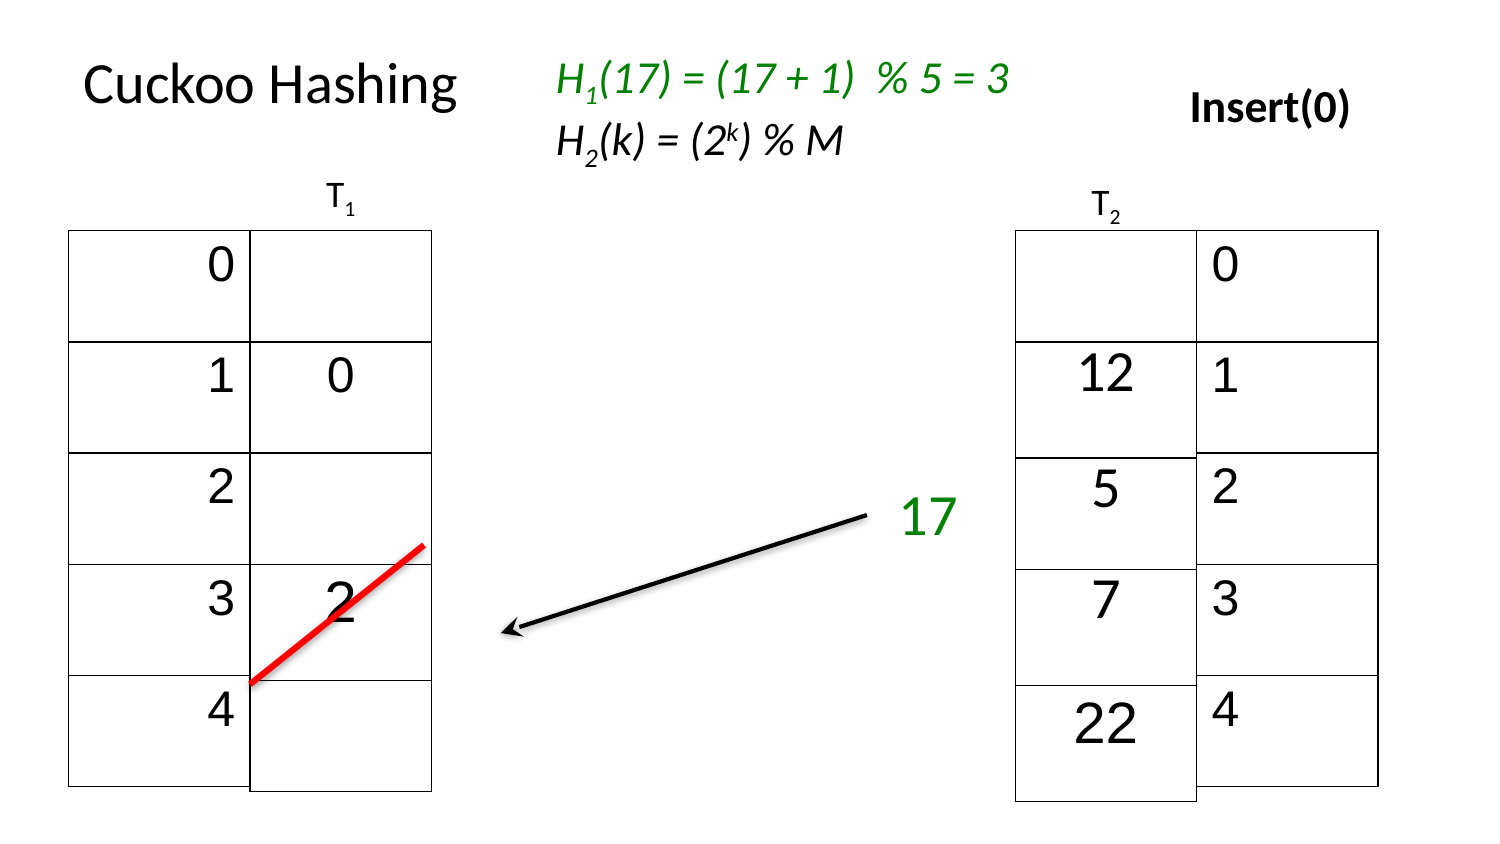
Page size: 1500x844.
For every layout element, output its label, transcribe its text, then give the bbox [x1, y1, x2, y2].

text_box T1 [249, 162, 432, 223]
table_cell 1 [1197, 343, 1377, 452]
table_cell [251, 454, 431, 564]
table_cell 7 [1016, 570, 1196, 685]
table_header 0 [1197, 231, 1377, 341]
text_box 17 [841, 469, 1016, 556]
text_box Insert(0) [1147, 69, 1394, 141]
table_cell 3 [1197, 565, 1377, 675]
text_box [249, 544, 425, 685]
table_header [251, 231, 431, 341]
table_cell 22 [1016, 686, 1196, 801]
text_box H1(17) = (17 + 1) % 5 = 3 H2(k) = (2k) % M [540, 39, 1066, 167]
table_cell 2 [69, 454, 249, 564]
table_cell 1 [69, 343, 249, 452]
table_cell 12 [1016, 343, 1196, 457]
text_box Cuckoo Hashing [68, 37, 475, 124]
table_cell 4 [1197, 676, 1377, 786]
table_cell [251, 681, 431, 791]
table_header 0 [69, 231, 249, 341]
text_box T2 [1015, 170, 1197, 231]
table_cell 3 [69, 565, 244, 675]
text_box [500, 514, 868, 634]
table_cell 4 [69, 676, 249, 786]
table_header [1016, 231, 1196, 341]
table_cell 2 [1197, 454, 1377, 564]
table_cell 5 [1016, 459, 1196, 569]
table_cell 0 [251, 343, 431, 452]
